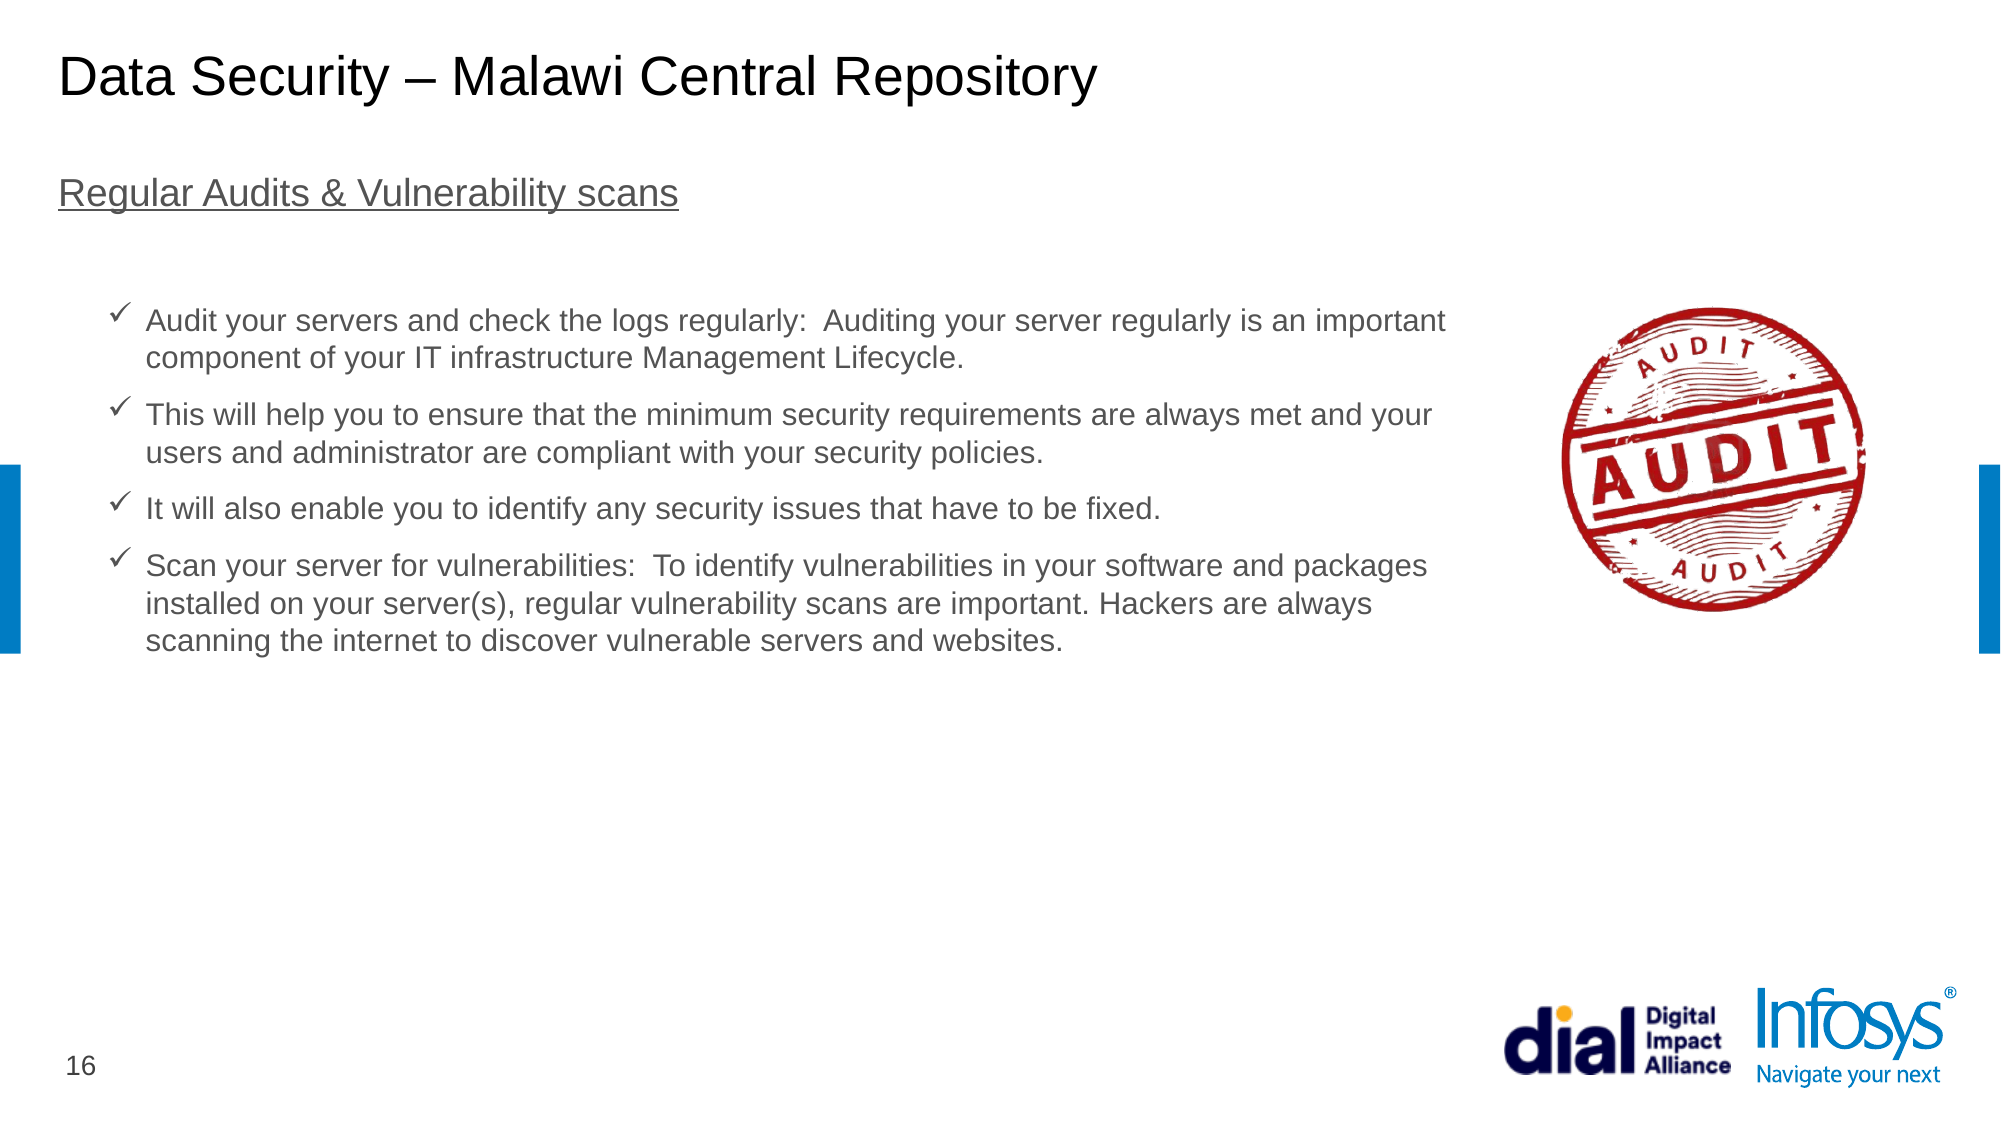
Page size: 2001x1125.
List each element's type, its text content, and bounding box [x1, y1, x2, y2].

picture [1538, 284, 1888, 634]
picture [1504, 1005, 1731, 1075]
list Regular Audits & Vulnerability scans Audit your servers and check the logs regularly: Auditing your server regularly is an important component of your IT infrastructure Management Lifecycle. This will help you to ensure that the minimum security requirements are always met and your users and administrator are compliant with your security policies. It will also enable you to identify any security issues that have to be fixed. Scan your server for vulnerabilities: To identify vulnerabilities in your software and packages installed on your server(s), regular vulnerability scans are important. Hackers are always scanning the internet to discover vulnerable servers and websites. [43, 160, 1481, 962]
title Data Security – Malawi Central Repository [43, 32, 1952, 132]
slide_number 16 [50, 1040, 153, 1102]
